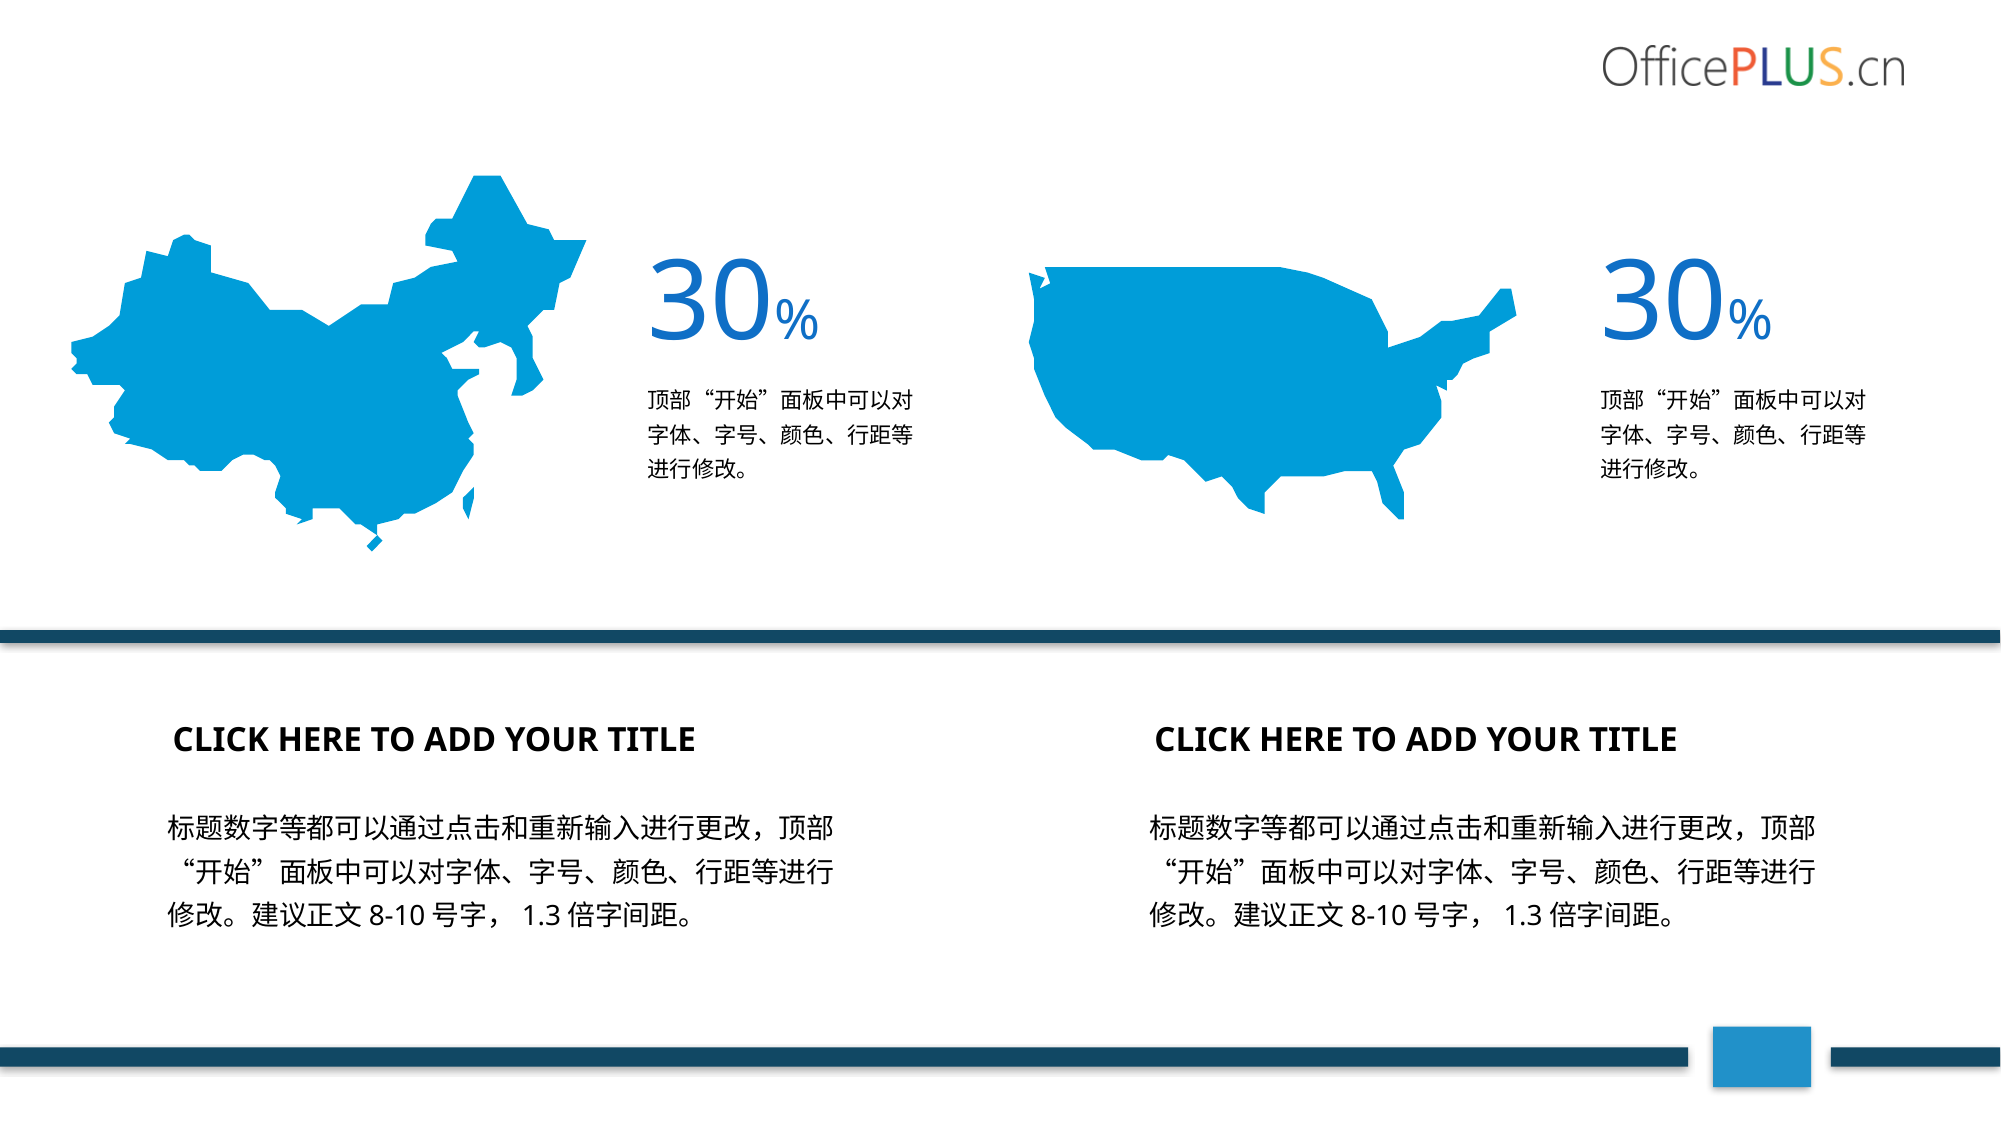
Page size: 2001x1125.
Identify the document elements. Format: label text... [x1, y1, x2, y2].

text_box 标题数字等都可以通过点击和重新输入进行更改，顶部“开始”面板中可以对字体、字号、颜色、行距等进行修改。建议正文8-10号字，1.3倍字间距。 [1134, 793, 1841, 939]
picture [1602, 45, 1904, 86]
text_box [1585, 220, 1891, 492]
text_box 标题数字等都可以通过点击和重新输入进行更改，顶部“开始”面板中可以对字体、字号、颜色、行距等进行修改。建议正文8-10号字，1.3倍字间距。 [153, 793, 860, 939]
text_box CLICK HERE TO ADD YOUR TITLE [157, 711, 712, 766]
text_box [71, 175, 587, 552]
text_box [1028, 267, 1517, 520]
text_box CLICK HERE TO ADD YOUR TITLE [1139, 711, 1694, 766]
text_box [632, 220, 938, 492]
